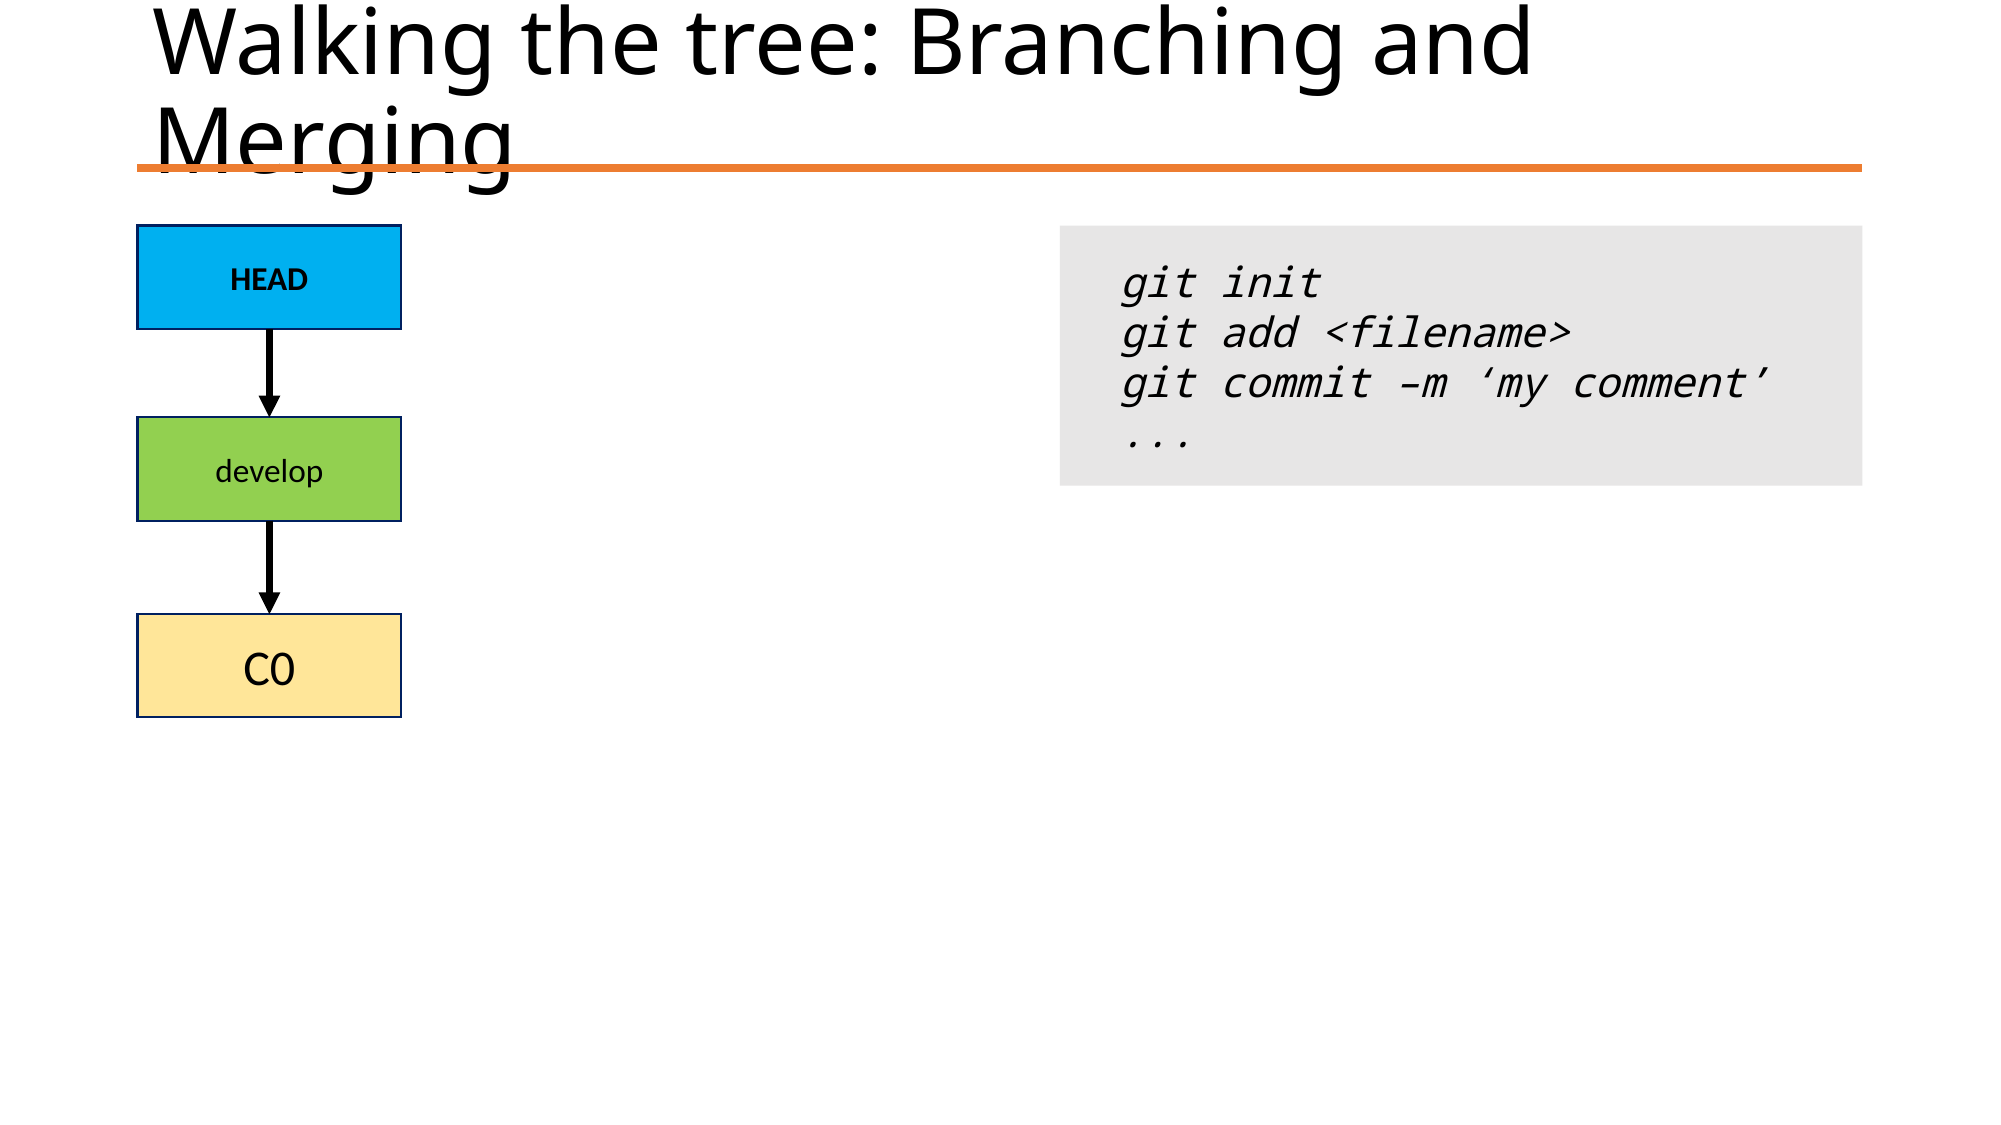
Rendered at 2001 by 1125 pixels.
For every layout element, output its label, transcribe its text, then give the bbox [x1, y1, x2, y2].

text_box develop [136, 416, 402, 522]
title Walking the tree: Branching and Merging [137, 21, 1863, 168]
text_box HEAD [136, 224, 402, 330]
text_box C0 [136, 613, 402, 718]
text_box git init git add <filename> git commit –m ‘my comment’ ... [1059, 225, 1863, 486]
